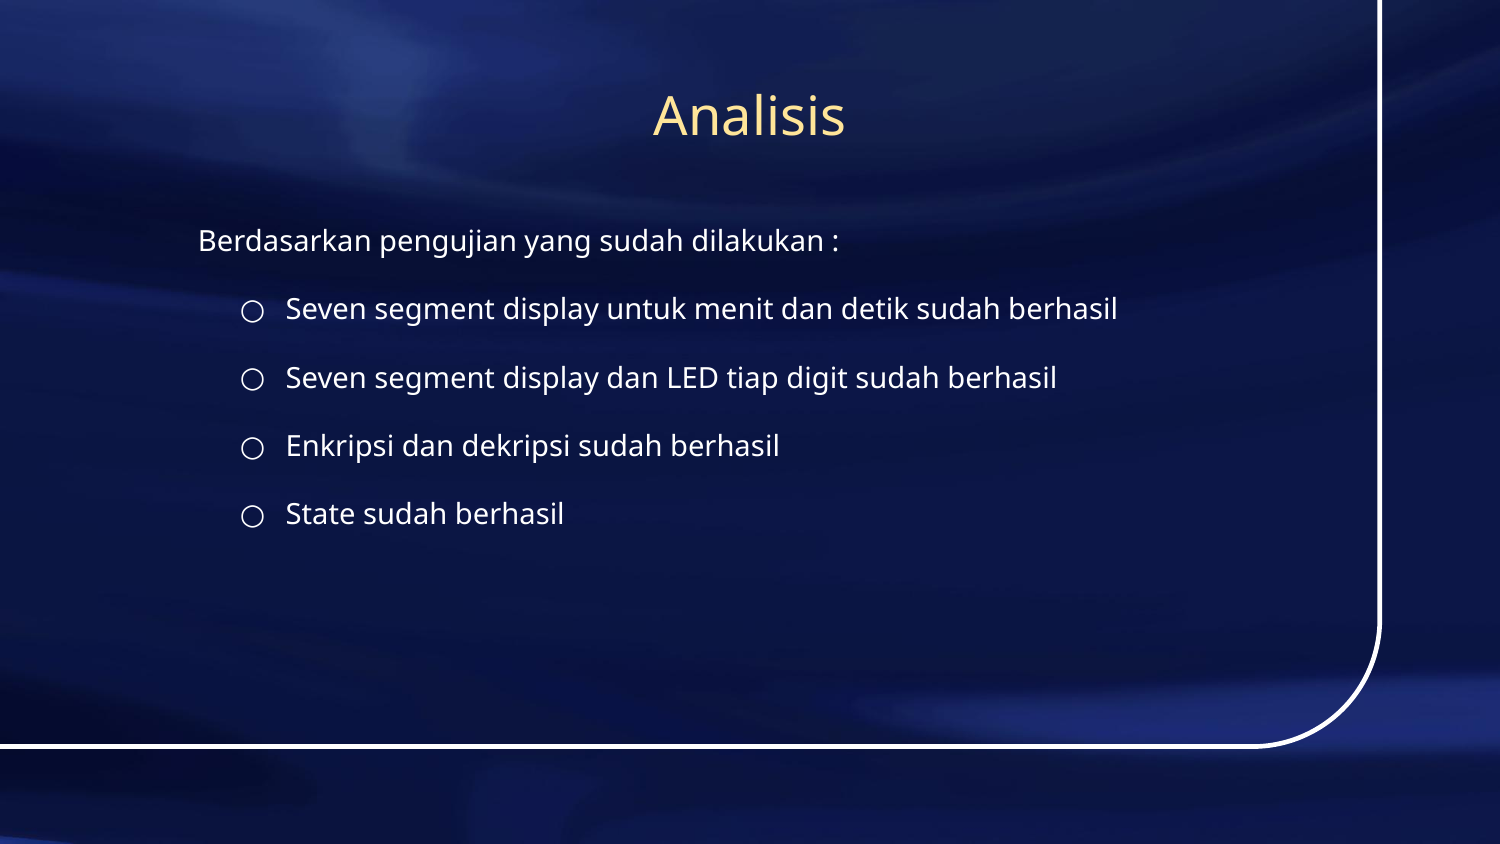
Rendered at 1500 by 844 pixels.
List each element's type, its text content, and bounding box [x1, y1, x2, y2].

title Analisis [116, 87, 1384, 140]
picture [0, 0, 1377, 744]
picture [0, 0, 1500, 844]
list Berdasarkan pengujian yang sudah dilakukan : Seven segment display untuk menit dan detik sudah berhasil Seven segment display dan LED tiap digit sudah berhasil Enkripsi dan dekripsi sudah berhasil State sudah berhasil [183, 207, 1317, 666]
